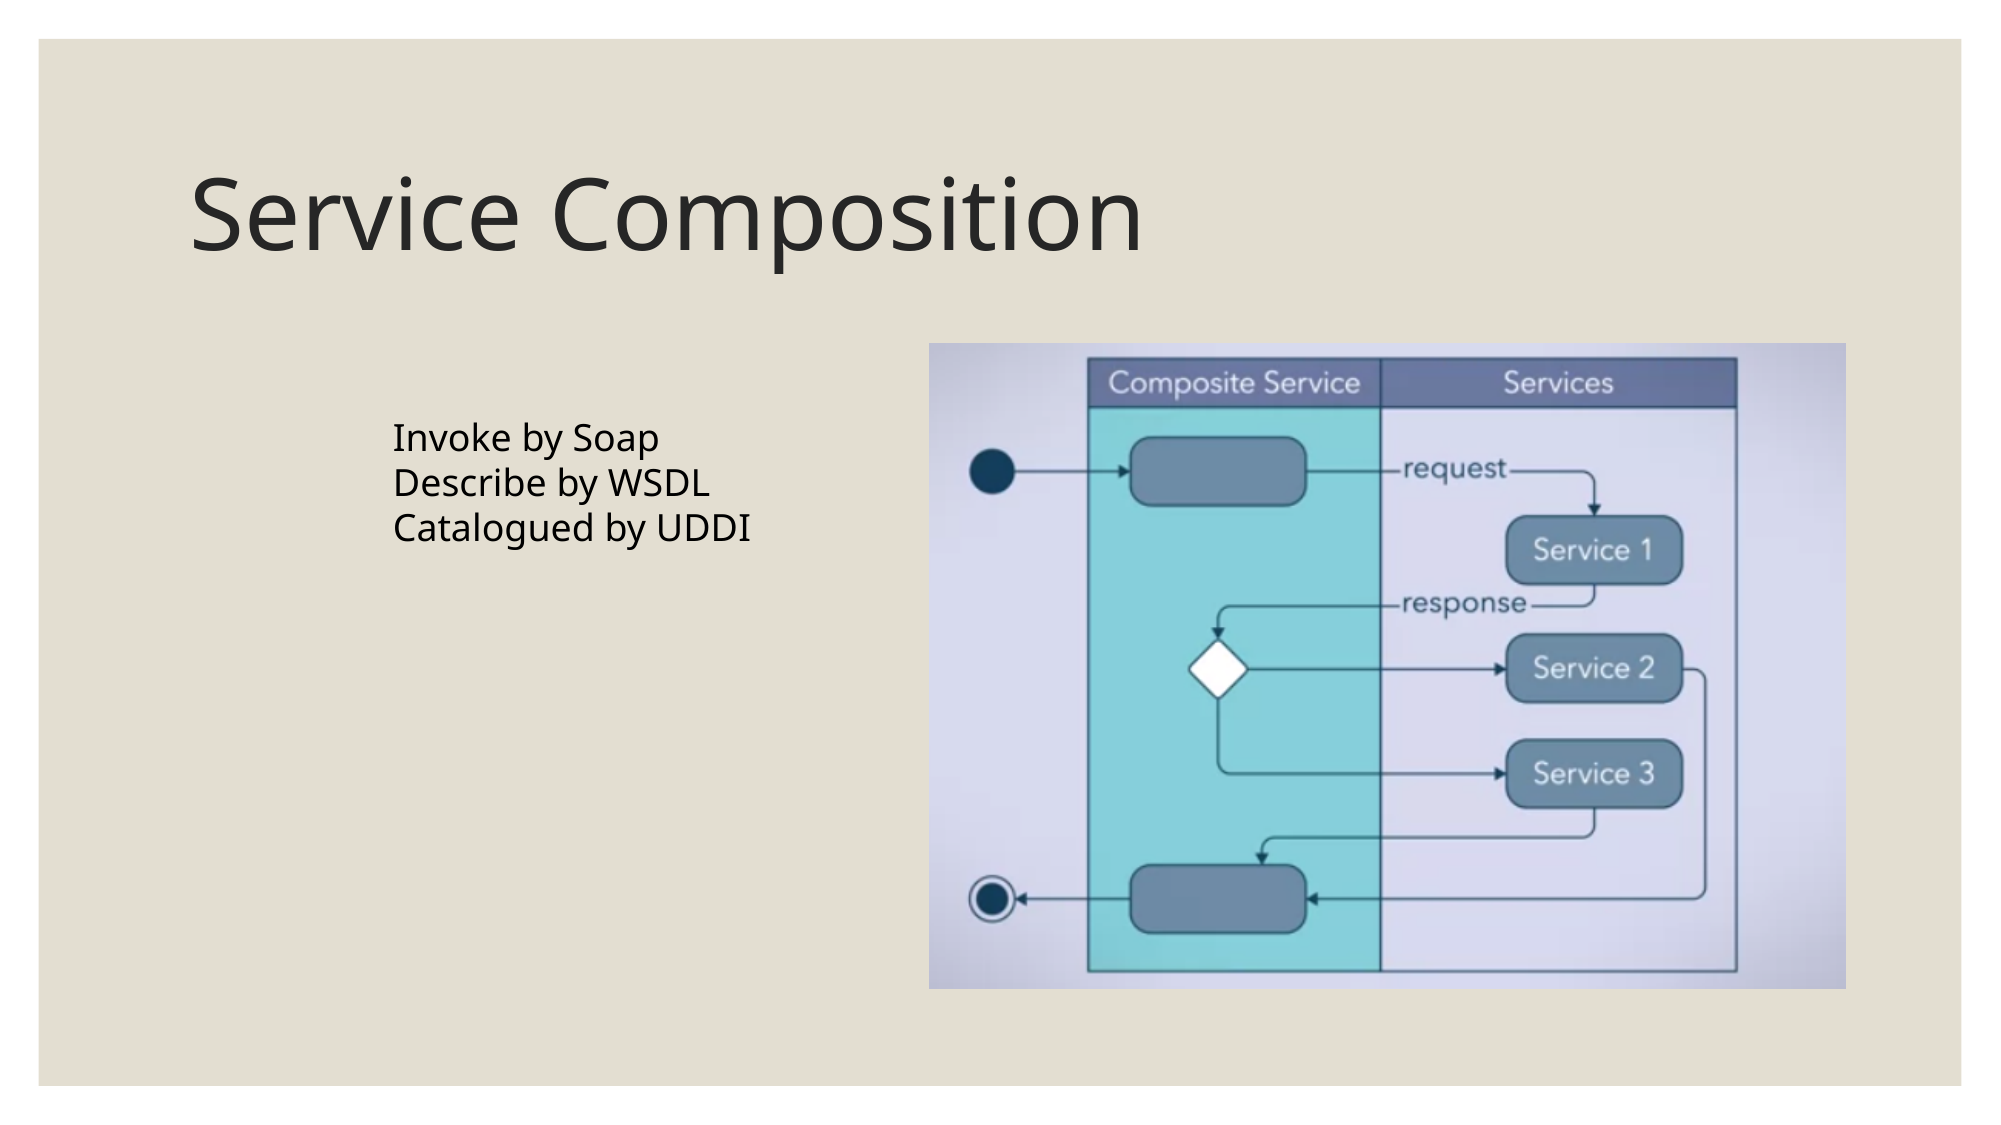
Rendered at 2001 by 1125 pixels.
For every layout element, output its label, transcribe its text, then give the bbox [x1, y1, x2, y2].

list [929, 343, 1846, 989]
text_box Invoke by Soap Describe by WSDL Catalogued by UDDI [378, 406, 767, 557]
title Service Composition [174, 105, 1825, 331]
